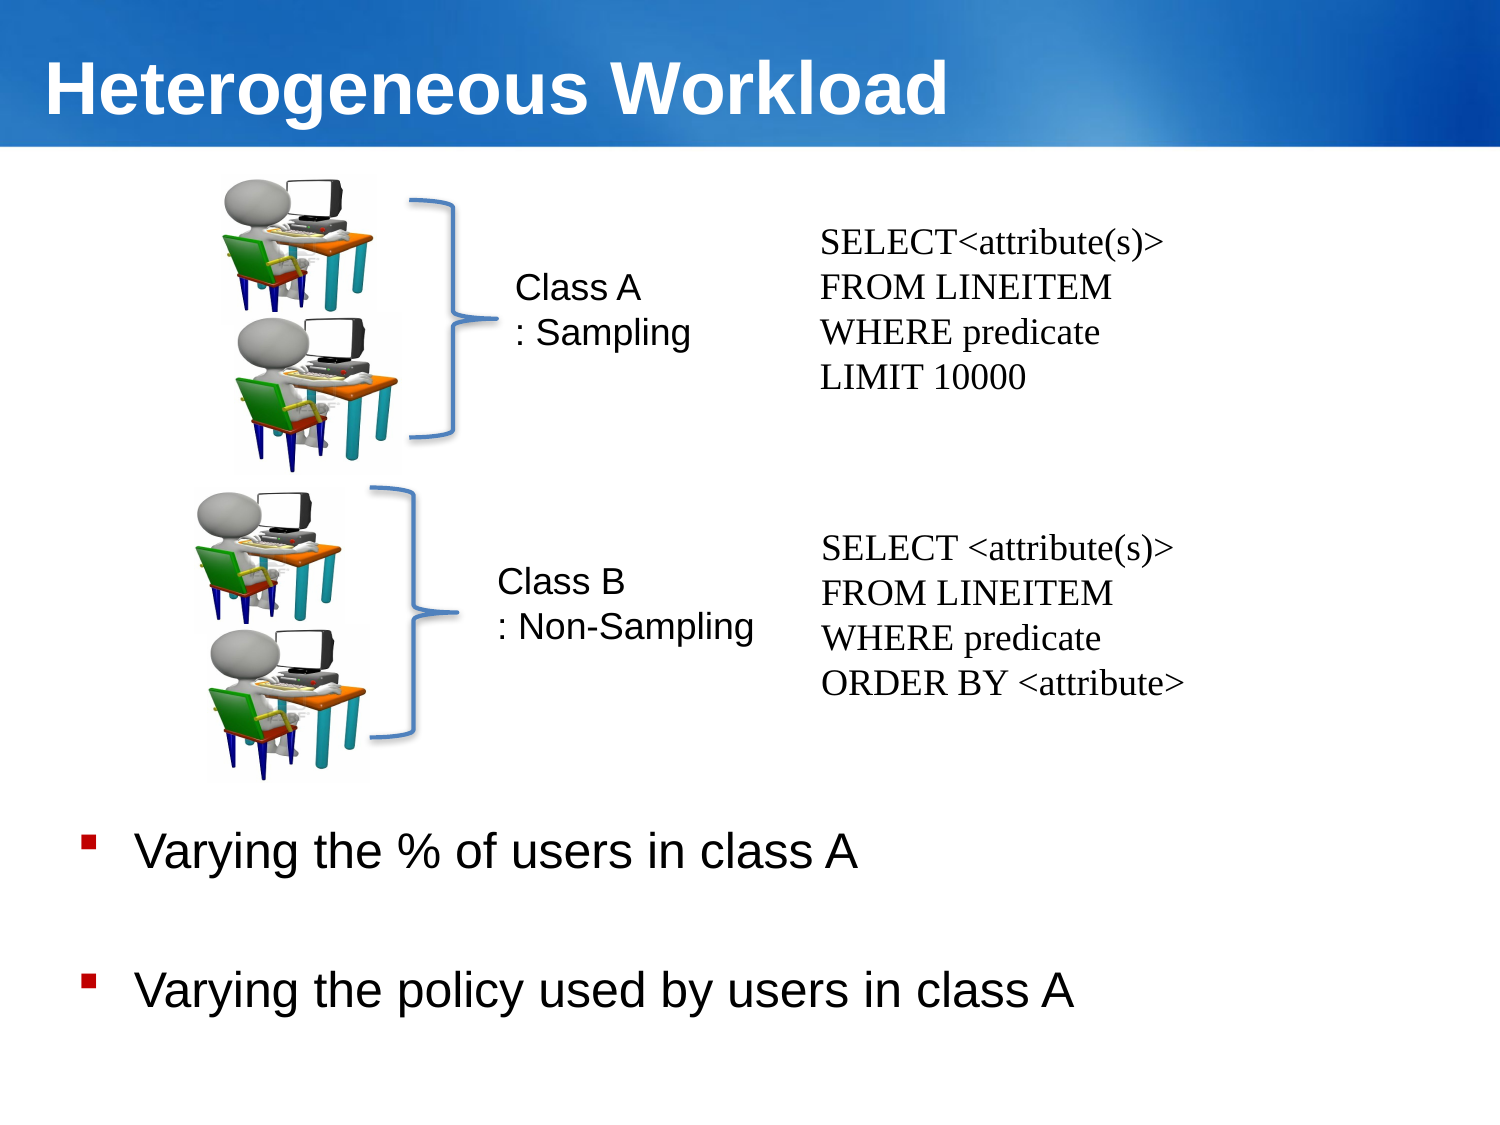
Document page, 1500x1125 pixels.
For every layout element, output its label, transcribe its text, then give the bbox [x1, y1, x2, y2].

text_box Class A : Sampling [500, 255, 738, 361]
text_box Class B : Non-Sampling [482, 549, 786, 655]
text_box SELECT <attribute(s)> FROM LINEITEM WHERE predicate ORDER BY <attribute> [806, 515, 1207, 710]
picture [0, 0, 1500, 1125]
list Varying the % of users in class A Varying the policy used by users in class A [62, 810, 1438, 1059]
text_box [409, 197, 499, 440]
text_box [369, 485, 460, 740]
text_box SELECT<attribute(s)> FROM LINEITEM WHERE predicate LIMIT 10000 [805, 209, 1306, 405]
title Heterogeneous Workload [29, 19, 1471, 149]
